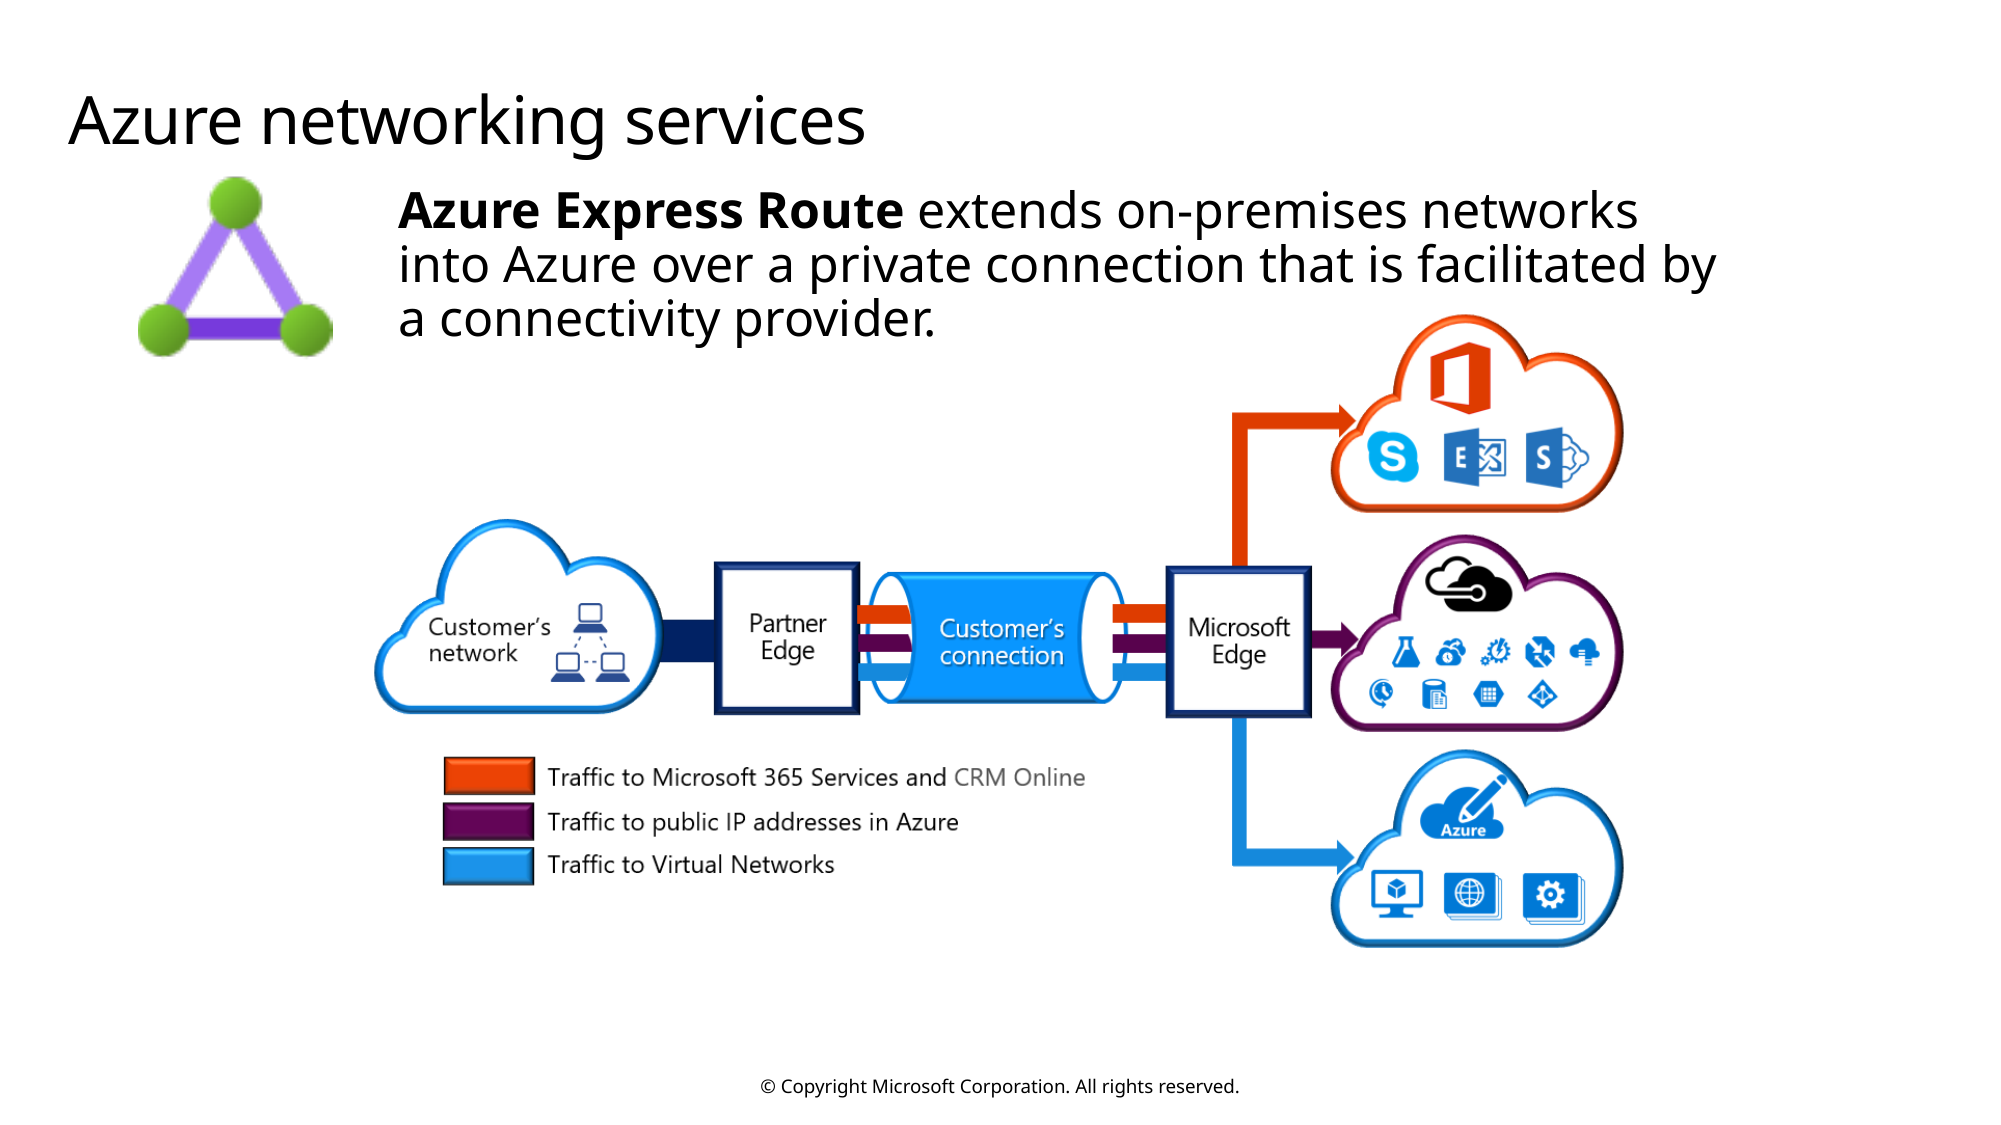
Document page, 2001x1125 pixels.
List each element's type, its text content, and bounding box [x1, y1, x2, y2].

title Azure networking services [68, 72, 1930, 184]
picture [366, 374, 1634, 955]
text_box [138, 161, 1761, 374]
